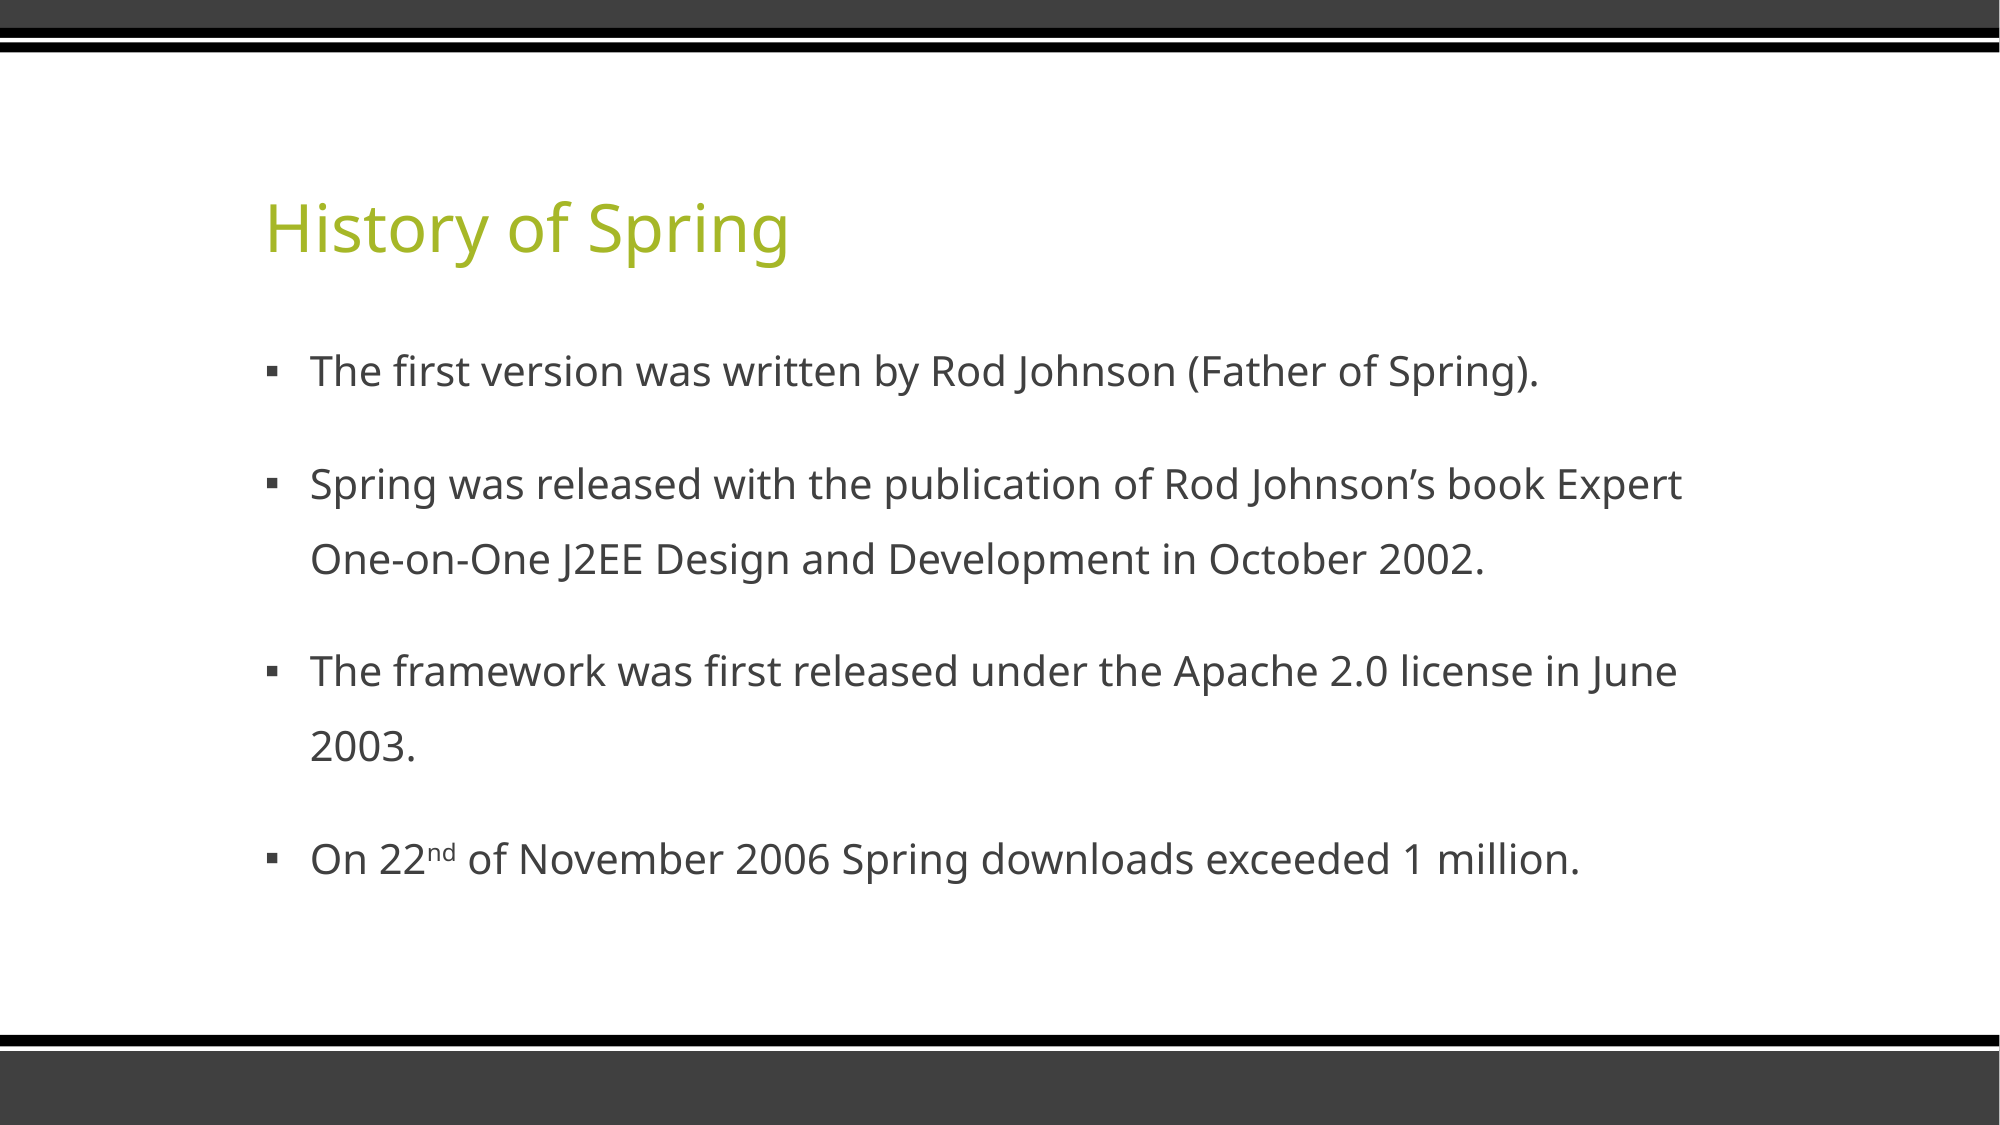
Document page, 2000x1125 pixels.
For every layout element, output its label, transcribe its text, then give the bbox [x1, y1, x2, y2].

title History of Spring [249, 99, 1750, 275]
list The first version was written by Rod Johnson (Father of Spring). Spring was released with the publication of Rod Johnson’s book Expert One-on-One J2EE Design and Development in October 2002. The framework was first released under the Apache 2.0 license in June 2003. On 22nd of November 2006 Spring downloads exceeded 1 million. [249, 312, 1750, 988]
